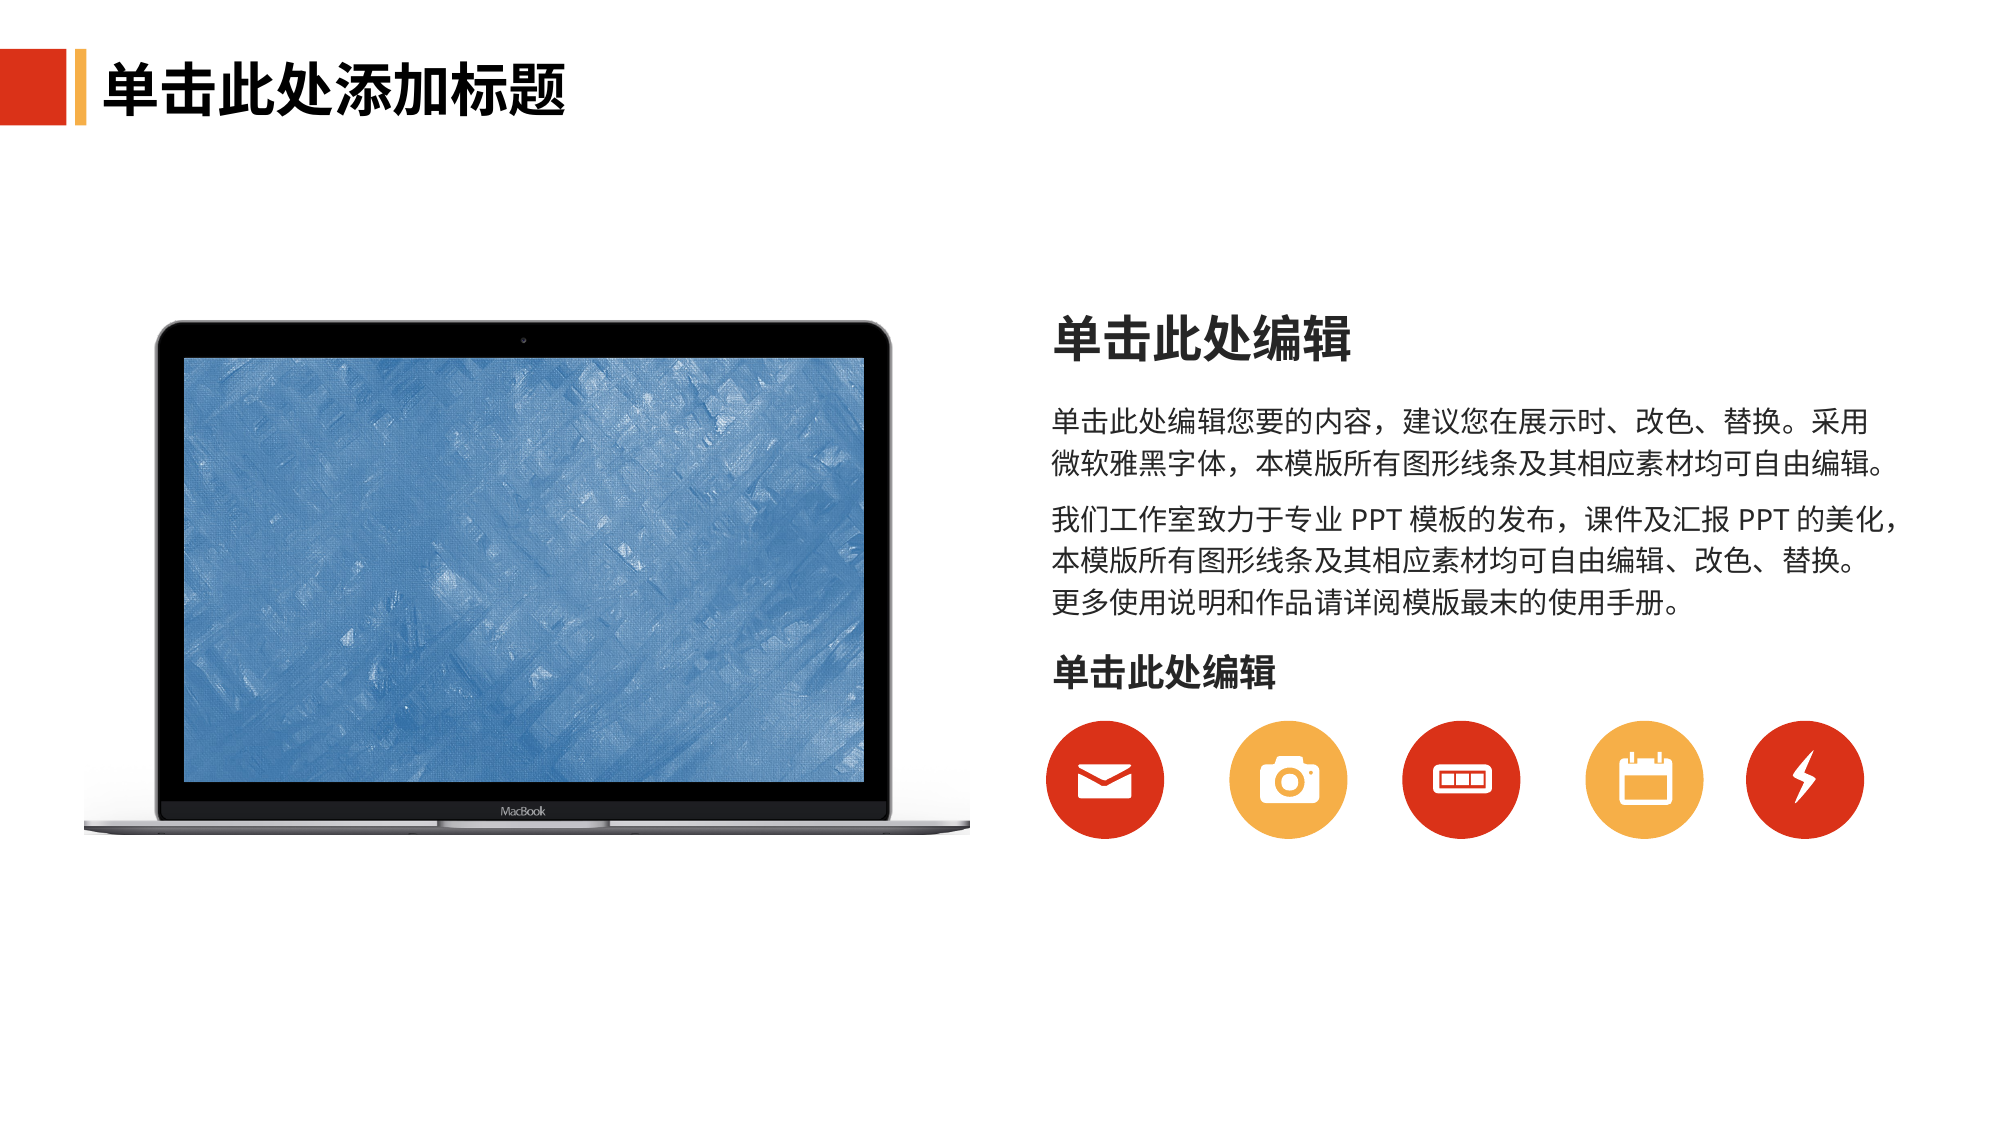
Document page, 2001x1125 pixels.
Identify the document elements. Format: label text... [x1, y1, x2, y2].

text_box [1228, 720, 1348, 840]
text_box 单击此处编辑您要的内容，建议您在展示时、改色、替换。采用微软雅黑字体，本模版所有图形线条及其相应素材均可自由编辑。 [1051, 396, 1891, 481]
picture [84, 316, 970, 835]
text_box 单击此处编辑 [1052, 320, 1353, 368]
text_box [0, 48, 67, 126]
text_box [1584, 720, 1705, 840]
text_box 单击此处添加标题 [86, 45, 586, 131]
text_box [1745, 720, 1865, 840]
text_box [1260, 756, 1320, 804]
text_box 单击此处编辑 [1052, 657, 1278, 694]
text_box [1078, 773, 1132, 799]
text_box [1433, 764, 1492, 794]
text_box [1401, 720, 1521, 840]
text_box [1078, 764, 1132, 781]
text_box [1792, 750, 1816, 804]
text_box [74, 48, 87, 126]
text_box [1619, 751, 1673, 805]
text_box [1045, 720, 1165, 840]
text_box 我们工作室致力于专业PPT模板的发布，课件及汇报PPT的美化，本模版所有图形线条及其相应素材均可自由编辑、改色、替换。更多使用说明和作品请详阅模版最末的使用手册。 [1051, 493, 1891, 620]
